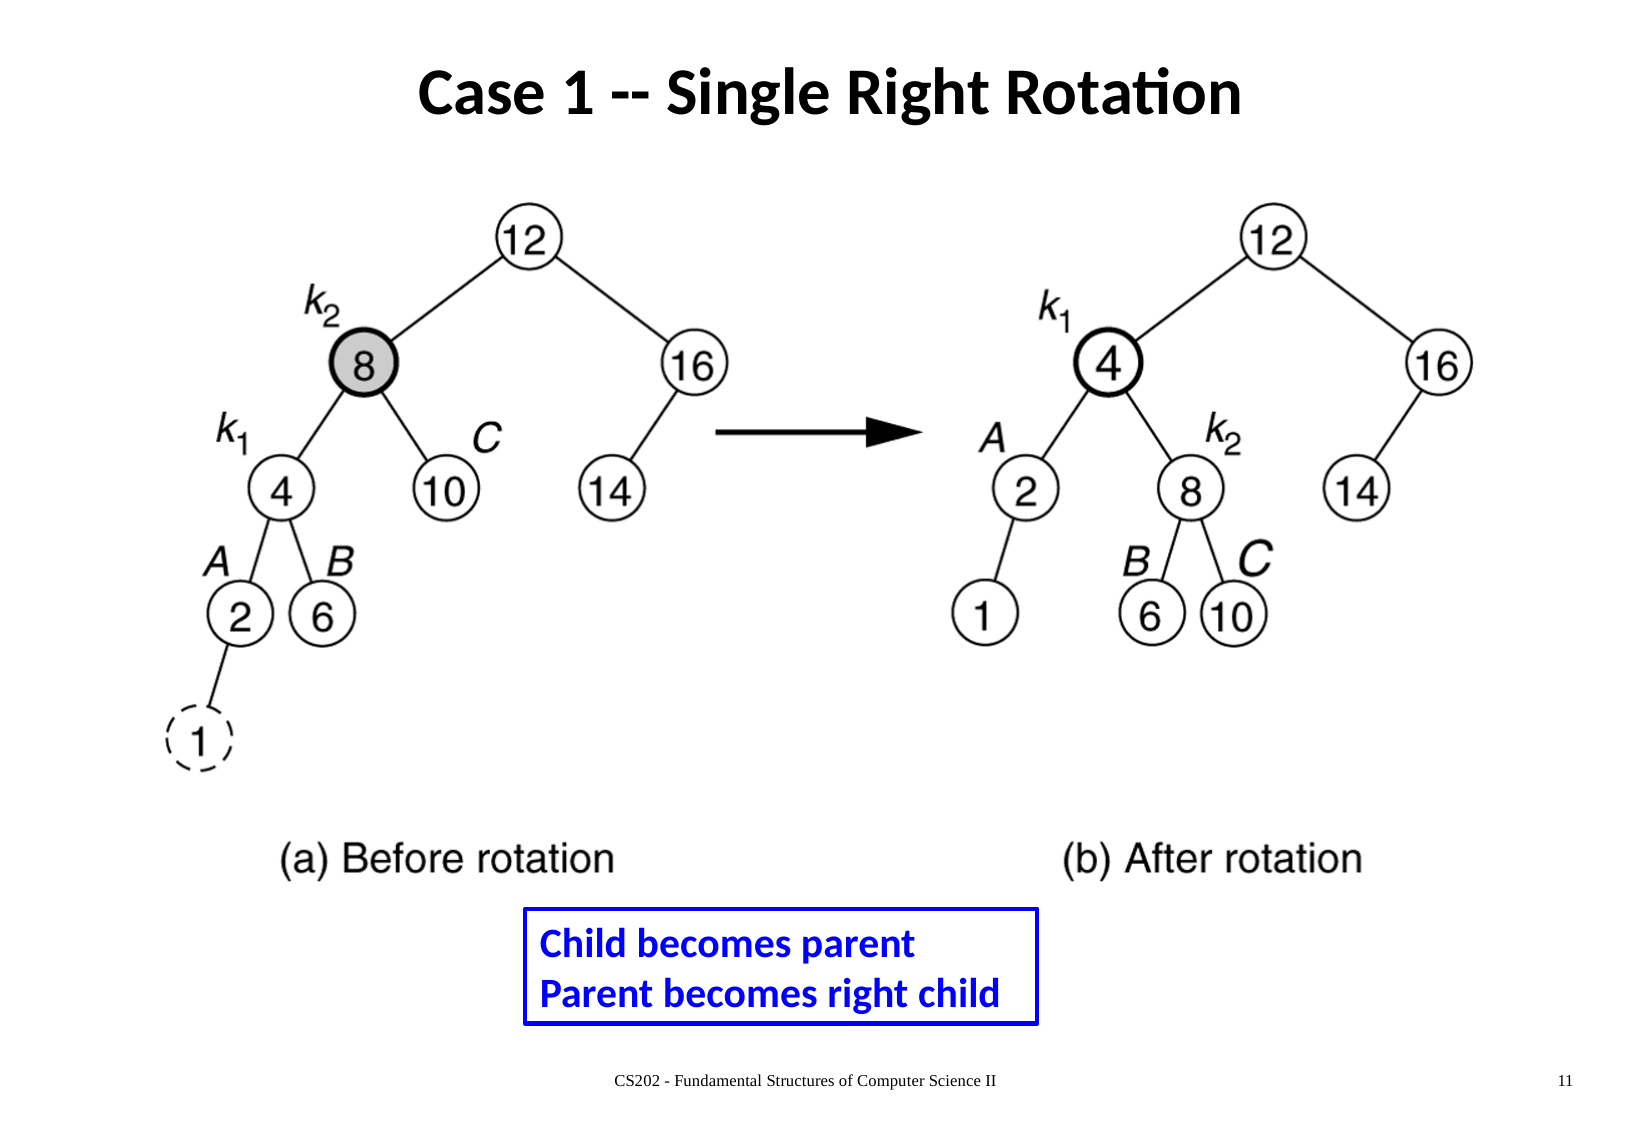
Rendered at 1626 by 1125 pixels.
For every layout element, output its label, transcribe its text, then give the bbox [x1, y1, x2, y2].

slide_number 11 [1249, 1062, 1589, 1101]
title Case 1 -- Single Right Rotation [62, 24, 1600, 151]
text_box Child becomes parent Parent becomes right child [524, 908, 1038, 1024]
picture [149, 187, 1488, 890]
footer CS202 - Fundamental Structures of Computer Science II [500, 1062, 1111, 1101]
